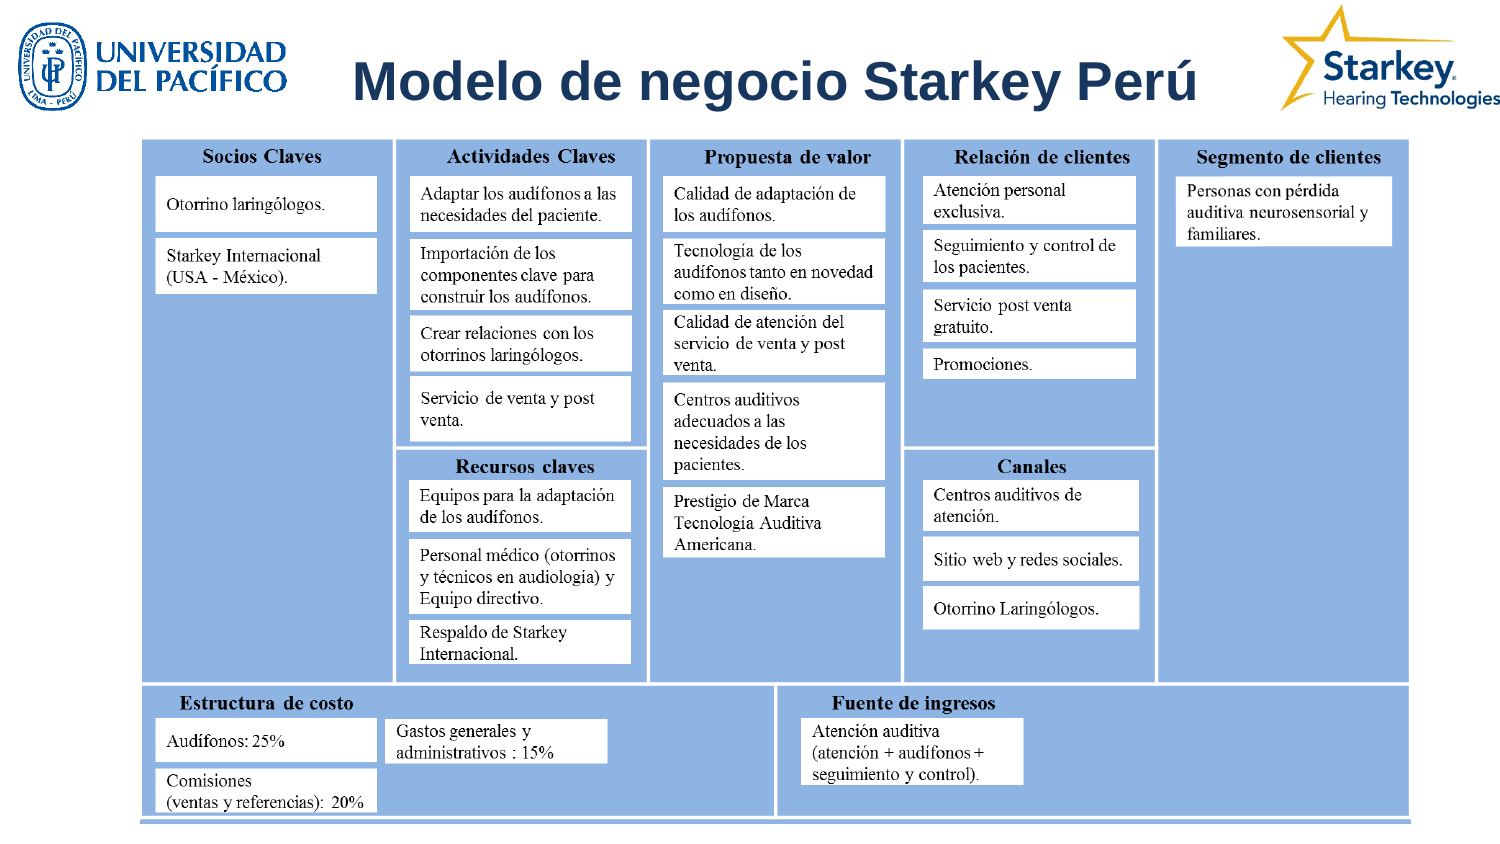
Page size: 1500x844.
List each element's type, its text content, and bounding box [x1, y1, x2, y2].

picture [17, 20, 290, 115]
picture [137, 135, 1415, 824]
text_box Modelo de negocio Starkey Perú [315, 8, 1237, 133]
picture [1280, 4, 1500, 111]
